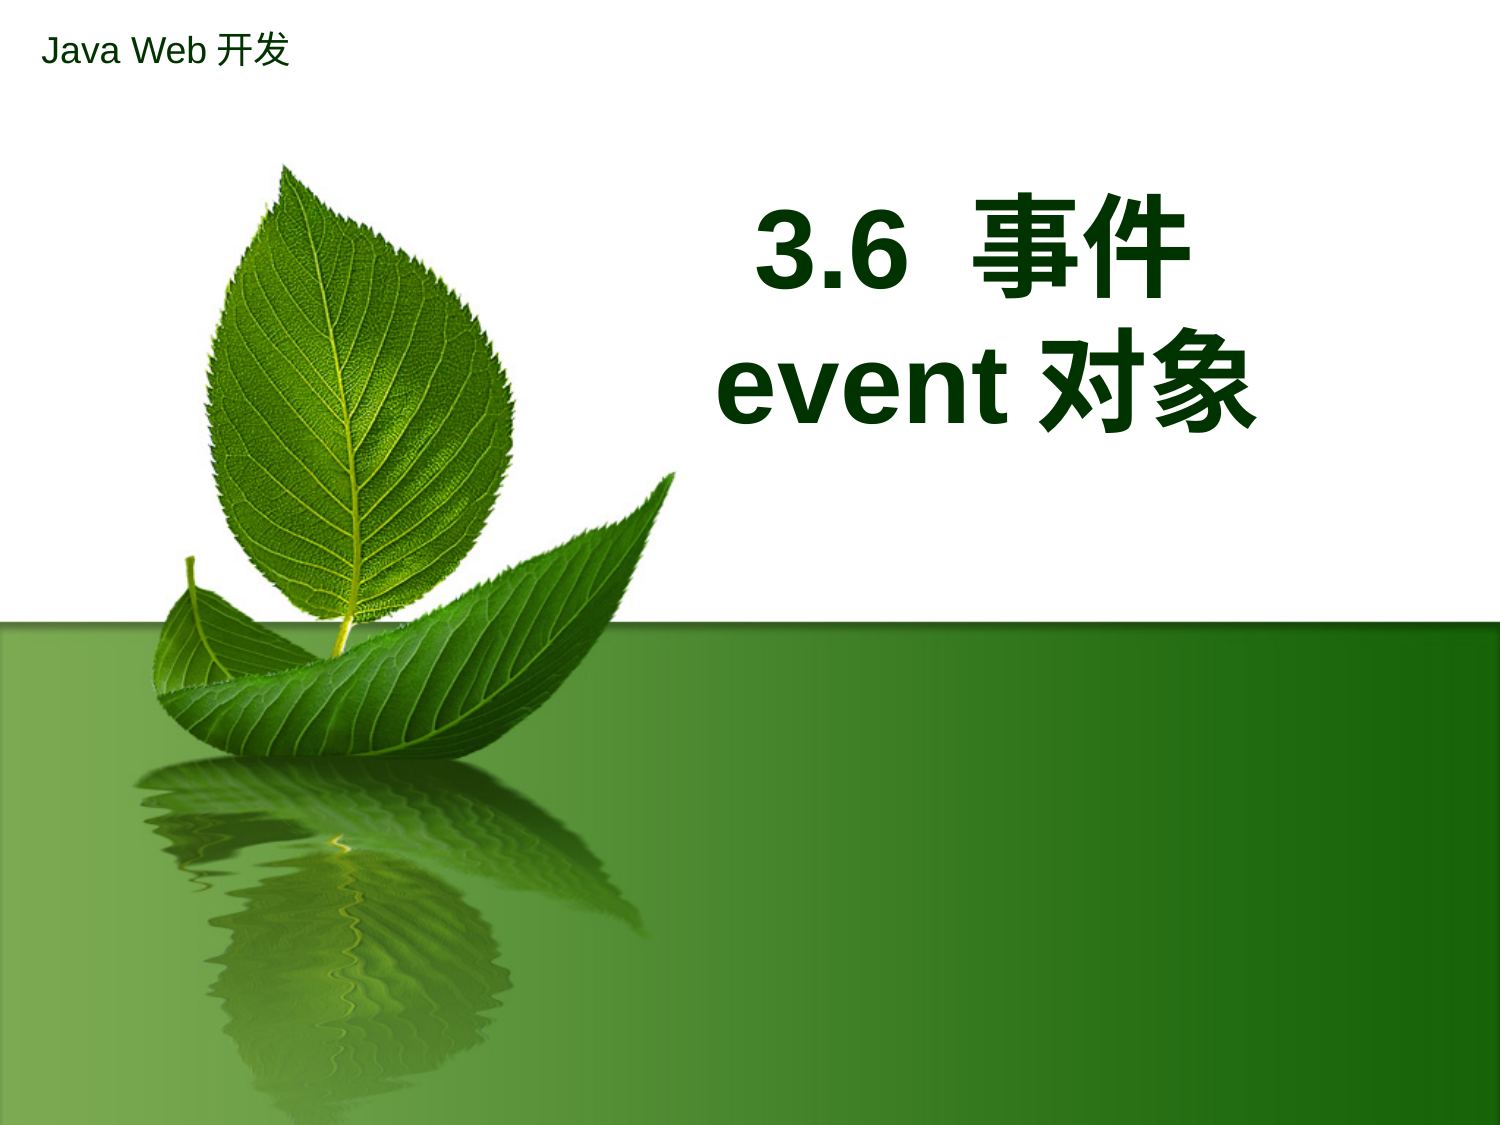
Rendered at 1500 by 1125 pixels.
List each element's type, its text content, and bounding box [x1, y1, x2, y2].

title 3.6 事件 event对象 [454, 167, 1495, 456]
picture [0, 0, 1500, 1125]
